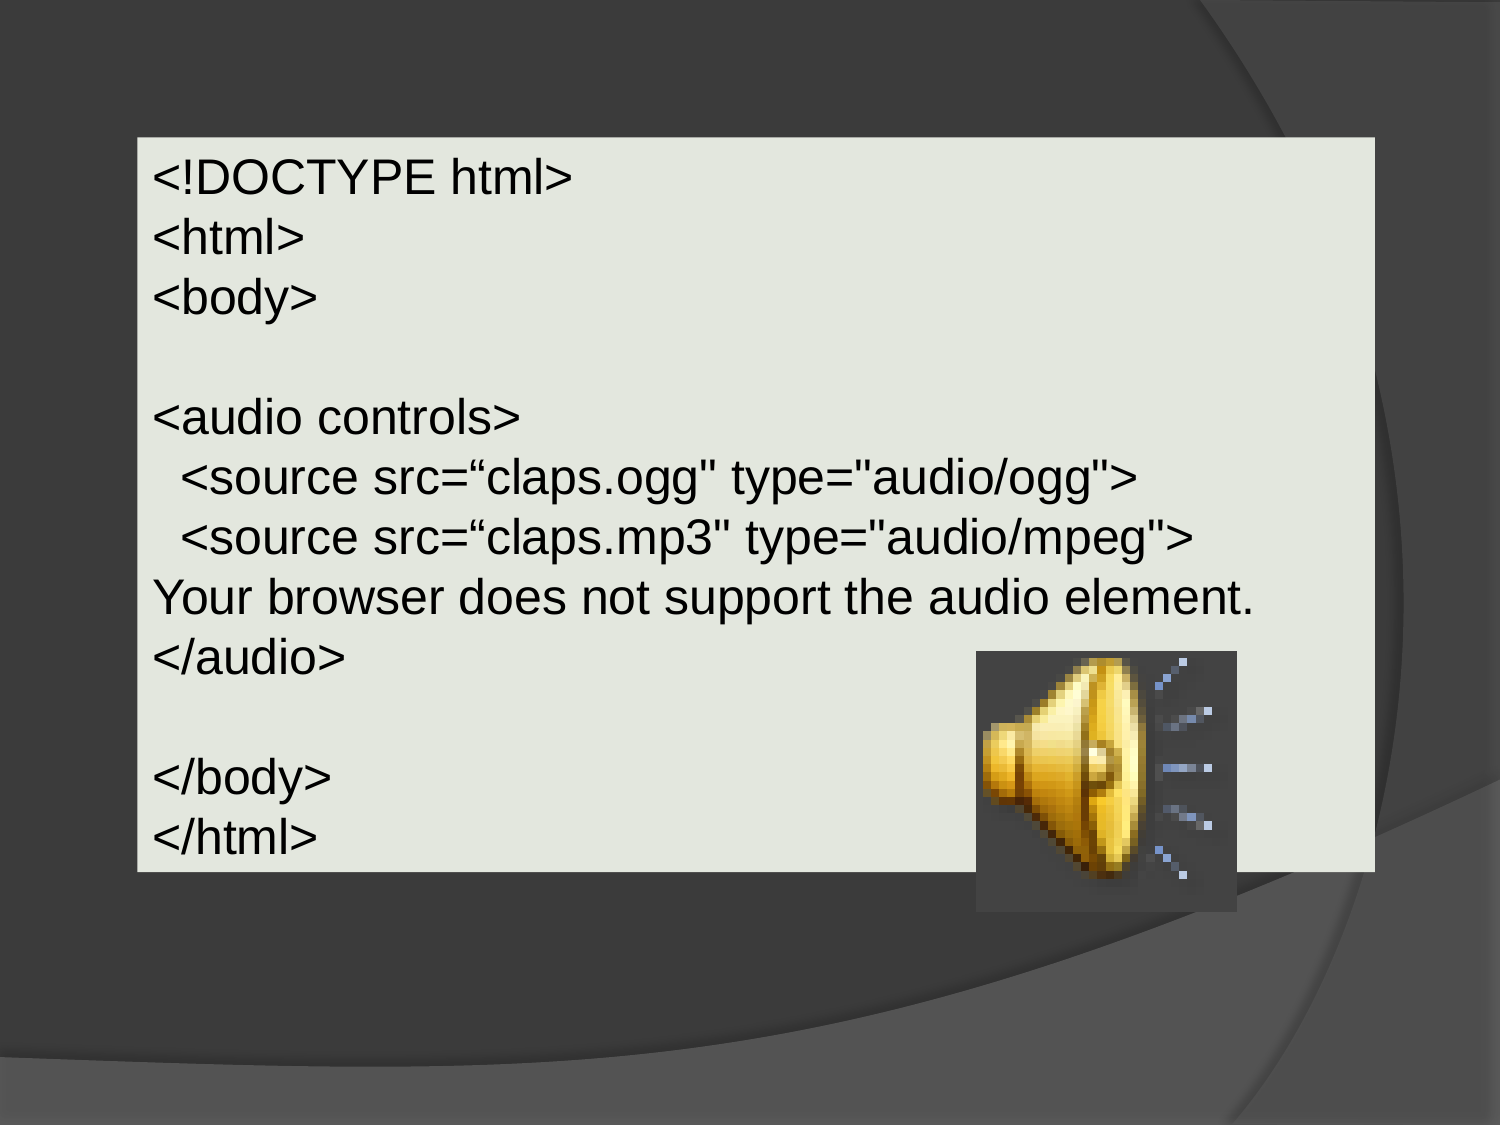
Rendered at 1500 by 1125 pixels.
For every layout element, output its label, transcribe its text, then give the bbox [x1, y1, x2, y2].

picture [974, 649, 1238, 913]
text_box <!DOCTYPE html> <html> <body> <audio controls> <source src=“claps.ogg" type="audio/ogg"> <source src=“claps.mp3" type="audio/mpeg"> Your browser does not support the audio element. </audio> </body> </html> [137, 137, 1375, 873]
